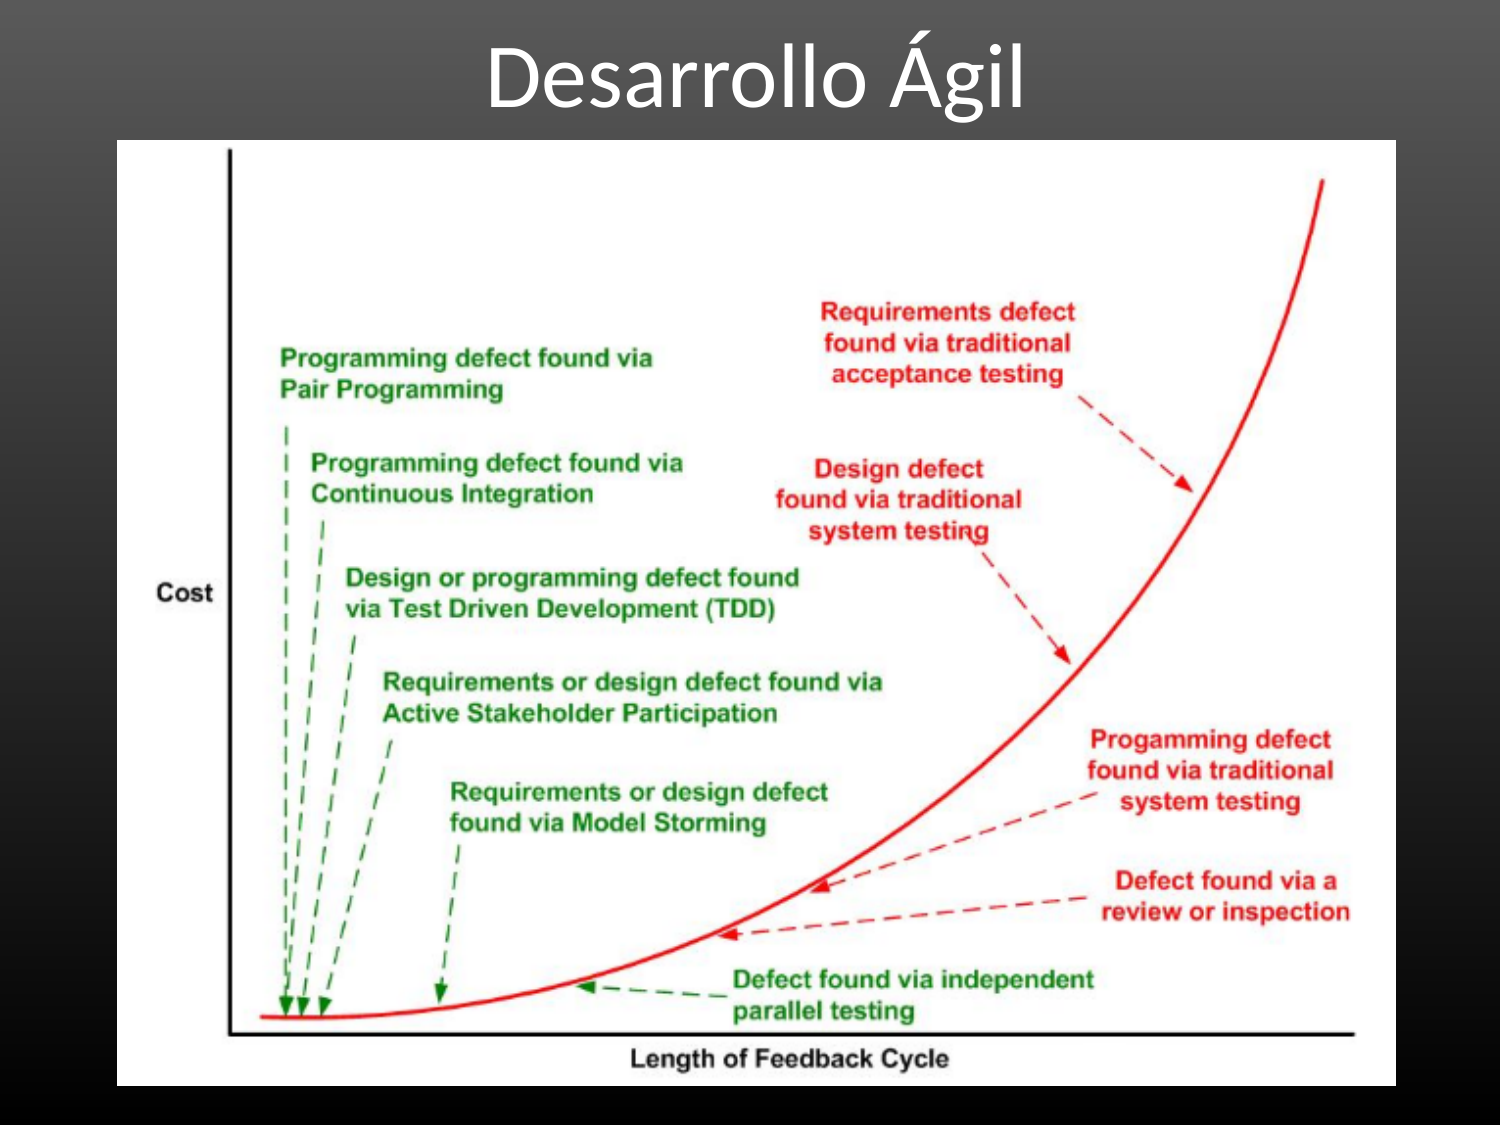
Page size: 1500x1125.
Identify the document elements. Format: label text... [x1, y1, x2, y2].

title Desarrollo Ágil [82, 0, 1432, 141]
picture [116, 140, 1396, 1087]
